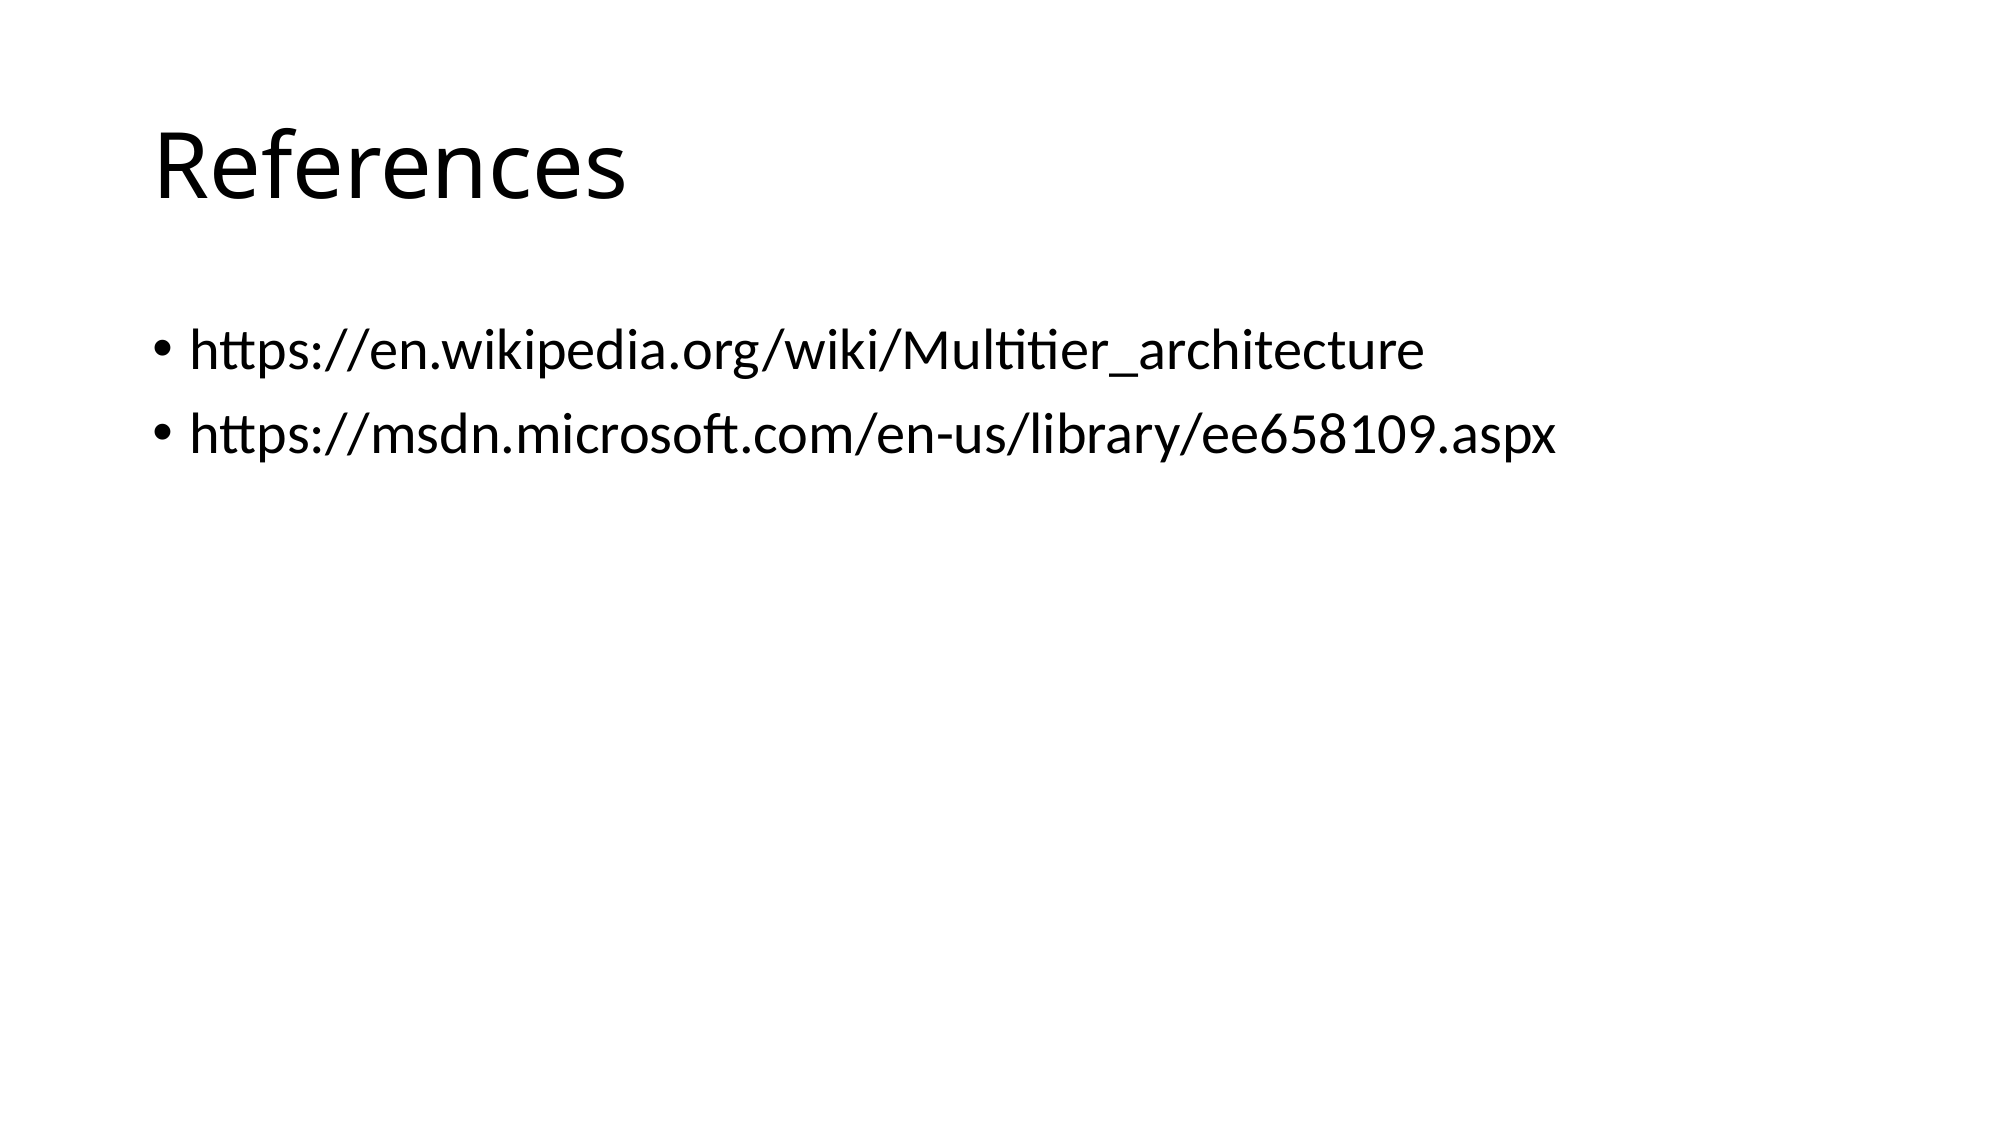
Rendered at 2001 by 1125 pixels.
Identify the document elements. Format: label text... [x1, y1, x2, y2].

list https://en.wikipedia.org/wiki/Multitier_architecture https://msdn.microsoft.com/en-us/library/ee658109.aspx [137, 311, 1863, 1026]
title References [137, 59, 1863, 278]
